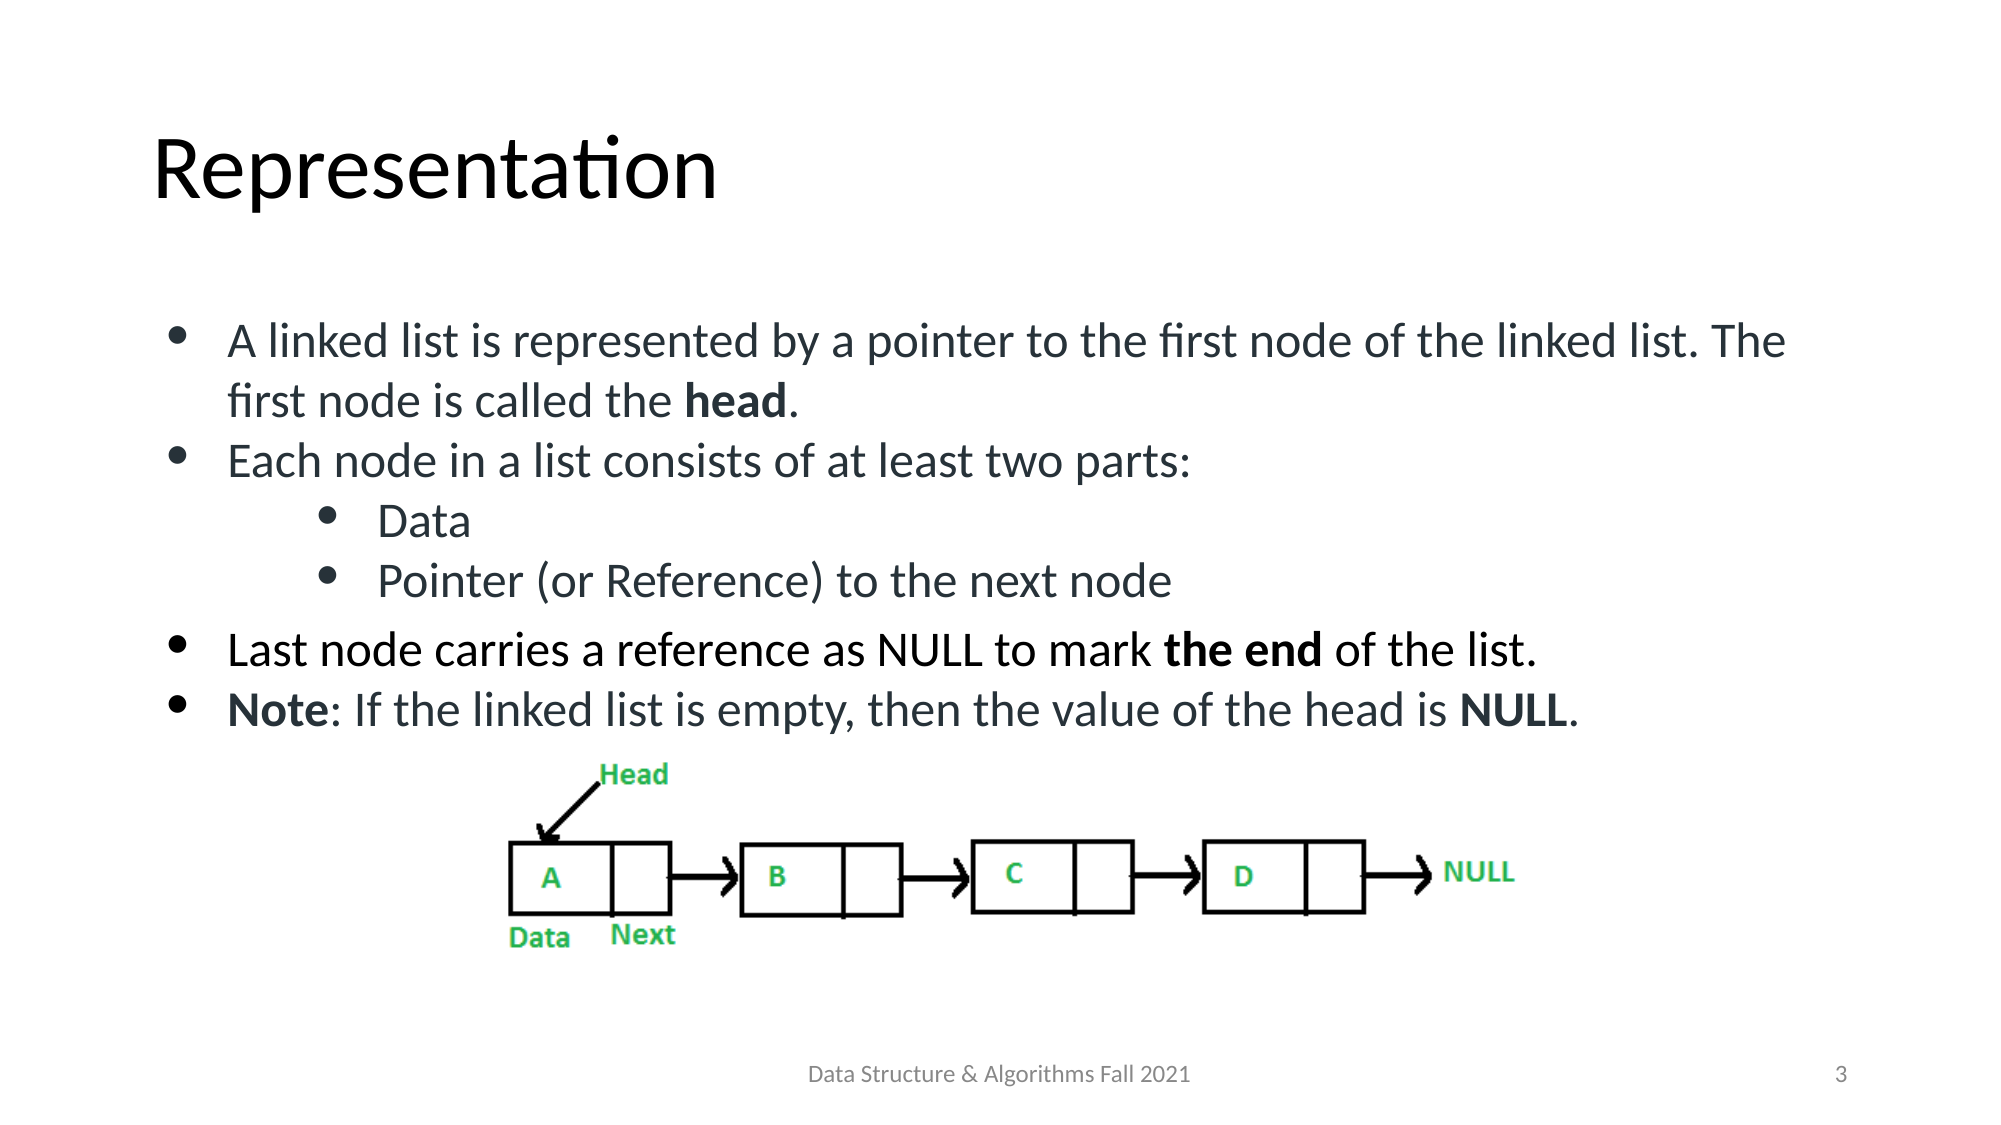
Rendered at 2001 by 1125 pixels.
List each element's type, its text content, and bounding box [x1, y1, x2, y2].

slide_number 3 [1412, 1042, 1863, 1103]
footer Data Structure & Algorithms Fall 2021 [662, 1042, 1338, 1103]
title Representation [137, 59, 1863, 278]
list A linked list is represented by a pointer to the first node of the linked list. The first node is called the head. Each node in a list consists of at least two parts: Data Pointer (or Reference) to the next node Last node carries a reference as NULL to mark the end of the list. Note: If the linked list is empty, then the value of the head is NULL. [137, 299, 1863, 1014]
picture [406, 747, 1594, 1013]
